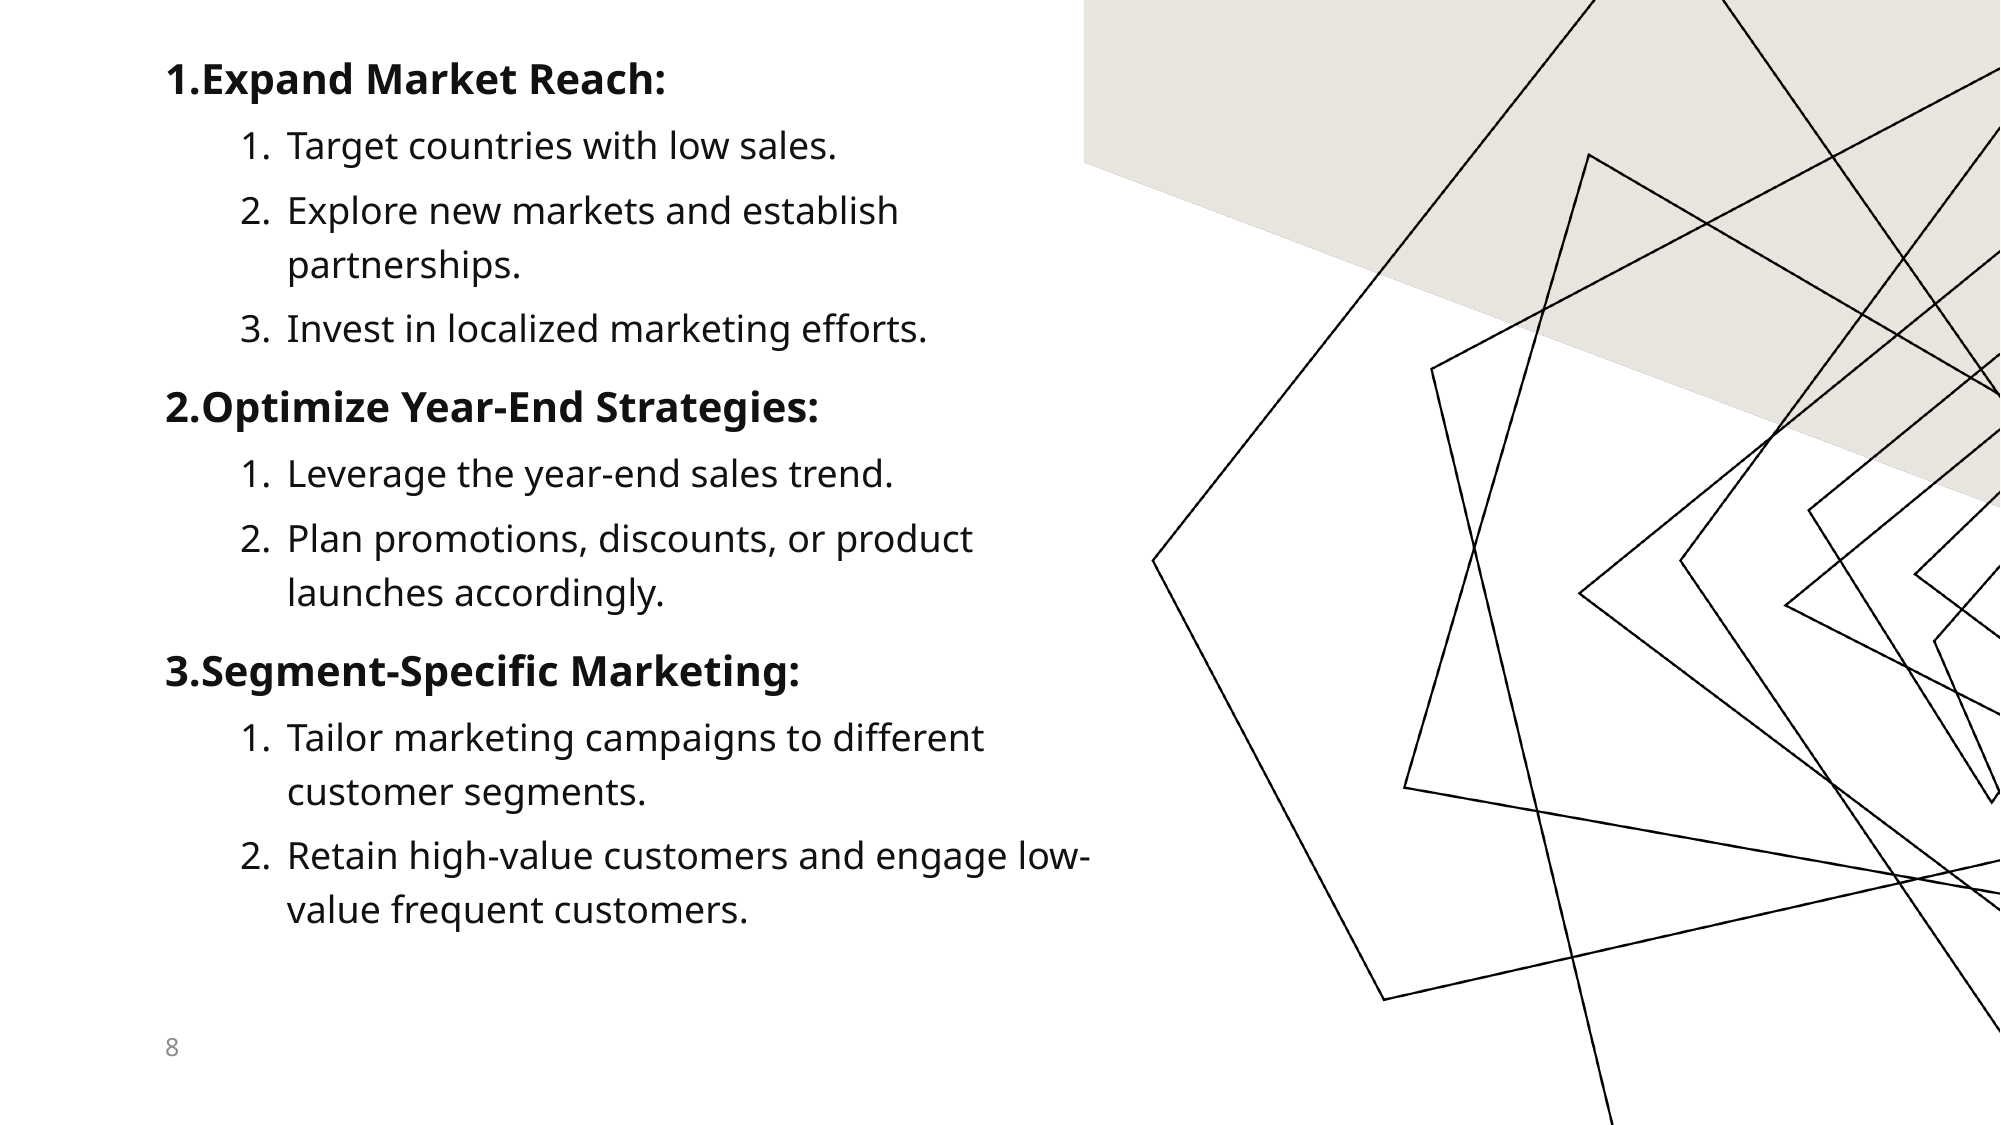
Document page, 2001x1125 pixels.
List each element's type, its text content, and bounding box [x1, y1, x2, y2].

picture [1083, 0, 2001, 1125]
list Expand Market Reach: Target countries with low sales. Explore new markets and establish partnerships. Invest in localized marketing efforts. Optimize Year-End Strategies: Leverage the year-end sales trend. Plan promotions, discounts, or product launches accordingly. Segment-Specific Marketing: Tailor marketing campaigns to different customer segments. Retain high-value customers and engage low-value frequent customers. [150, 35, 1108, 1097]
slide_number 8 [150, 1024, 254, 1074]
